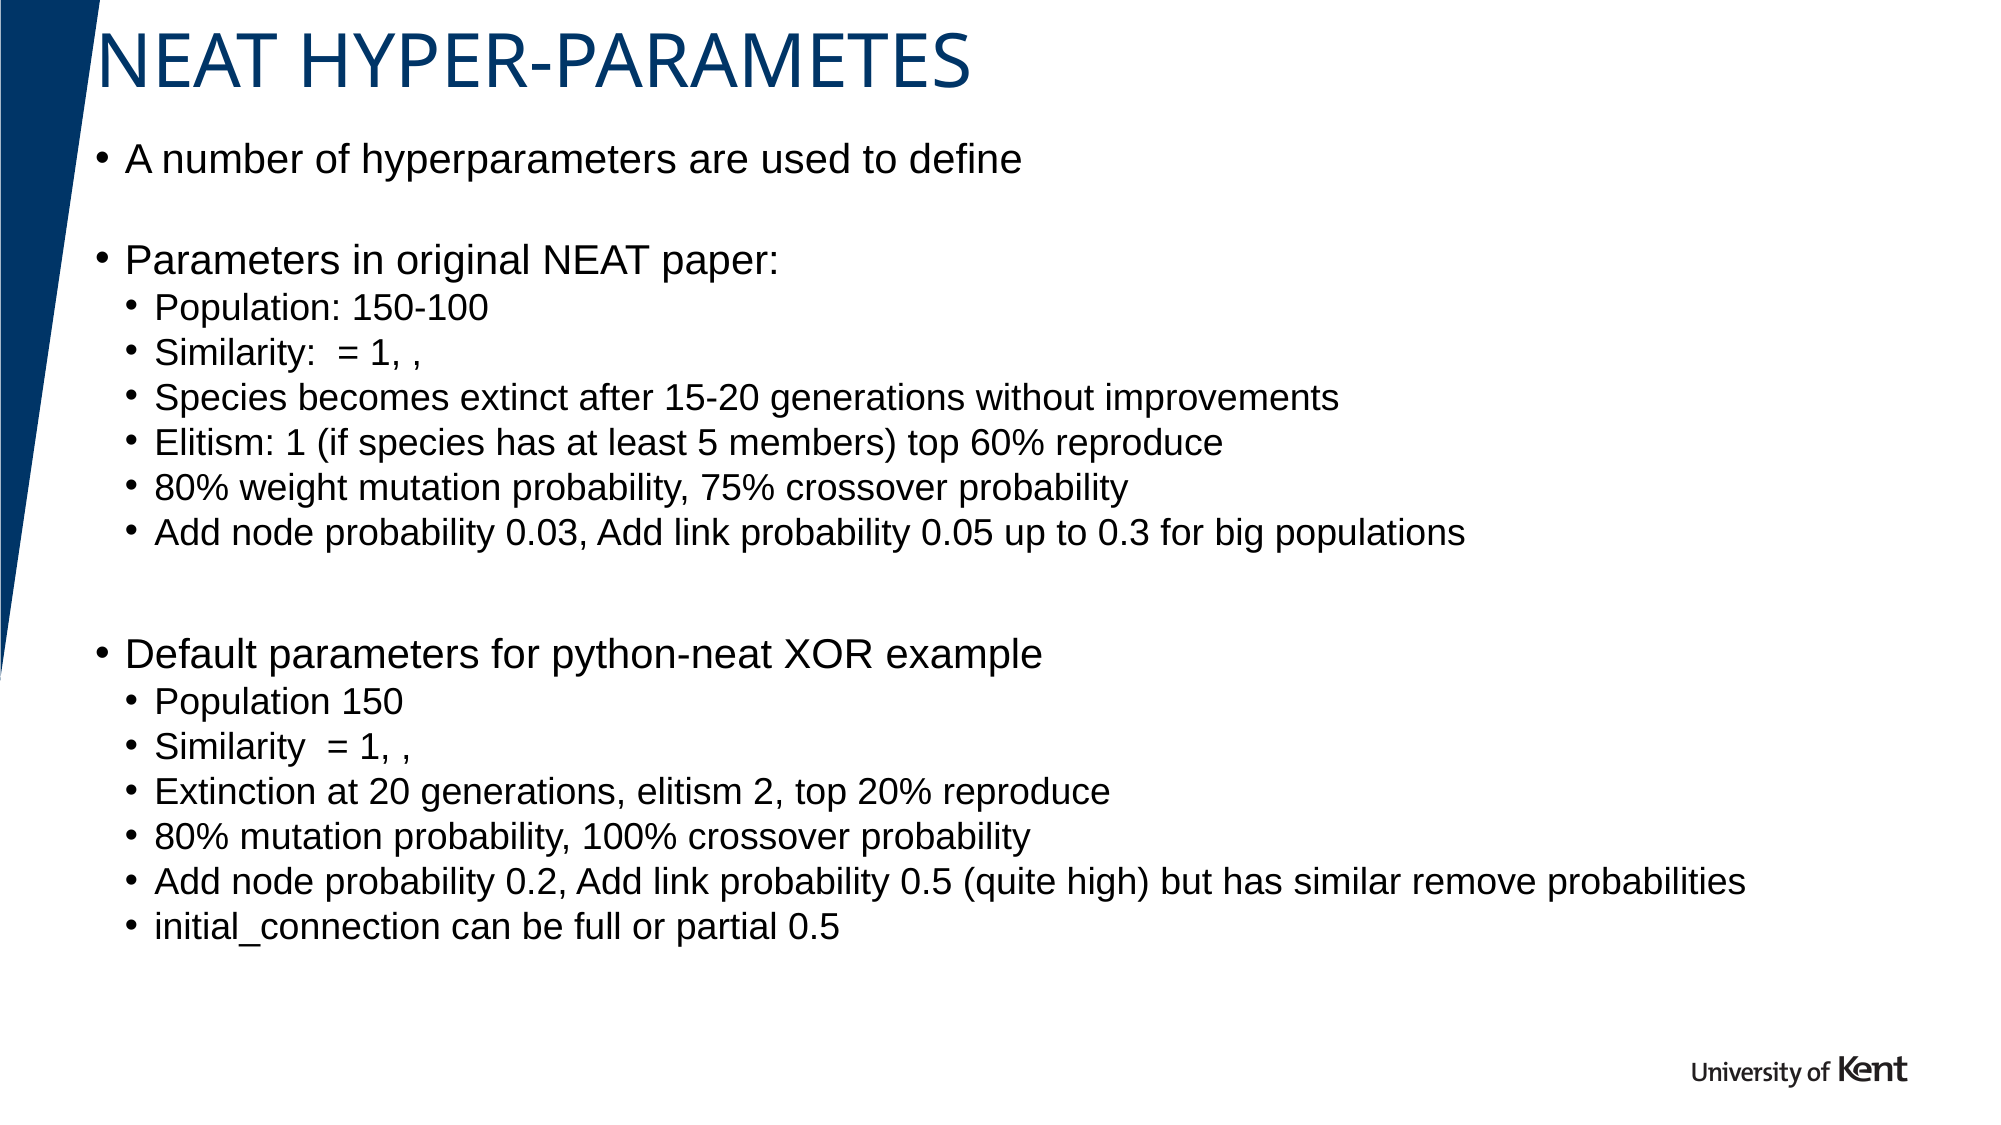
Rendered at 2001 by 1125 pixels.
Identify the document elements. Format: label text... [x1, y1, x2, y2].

title NEAT HYPER-PARAMETES [95, 15, 1940, 103]
